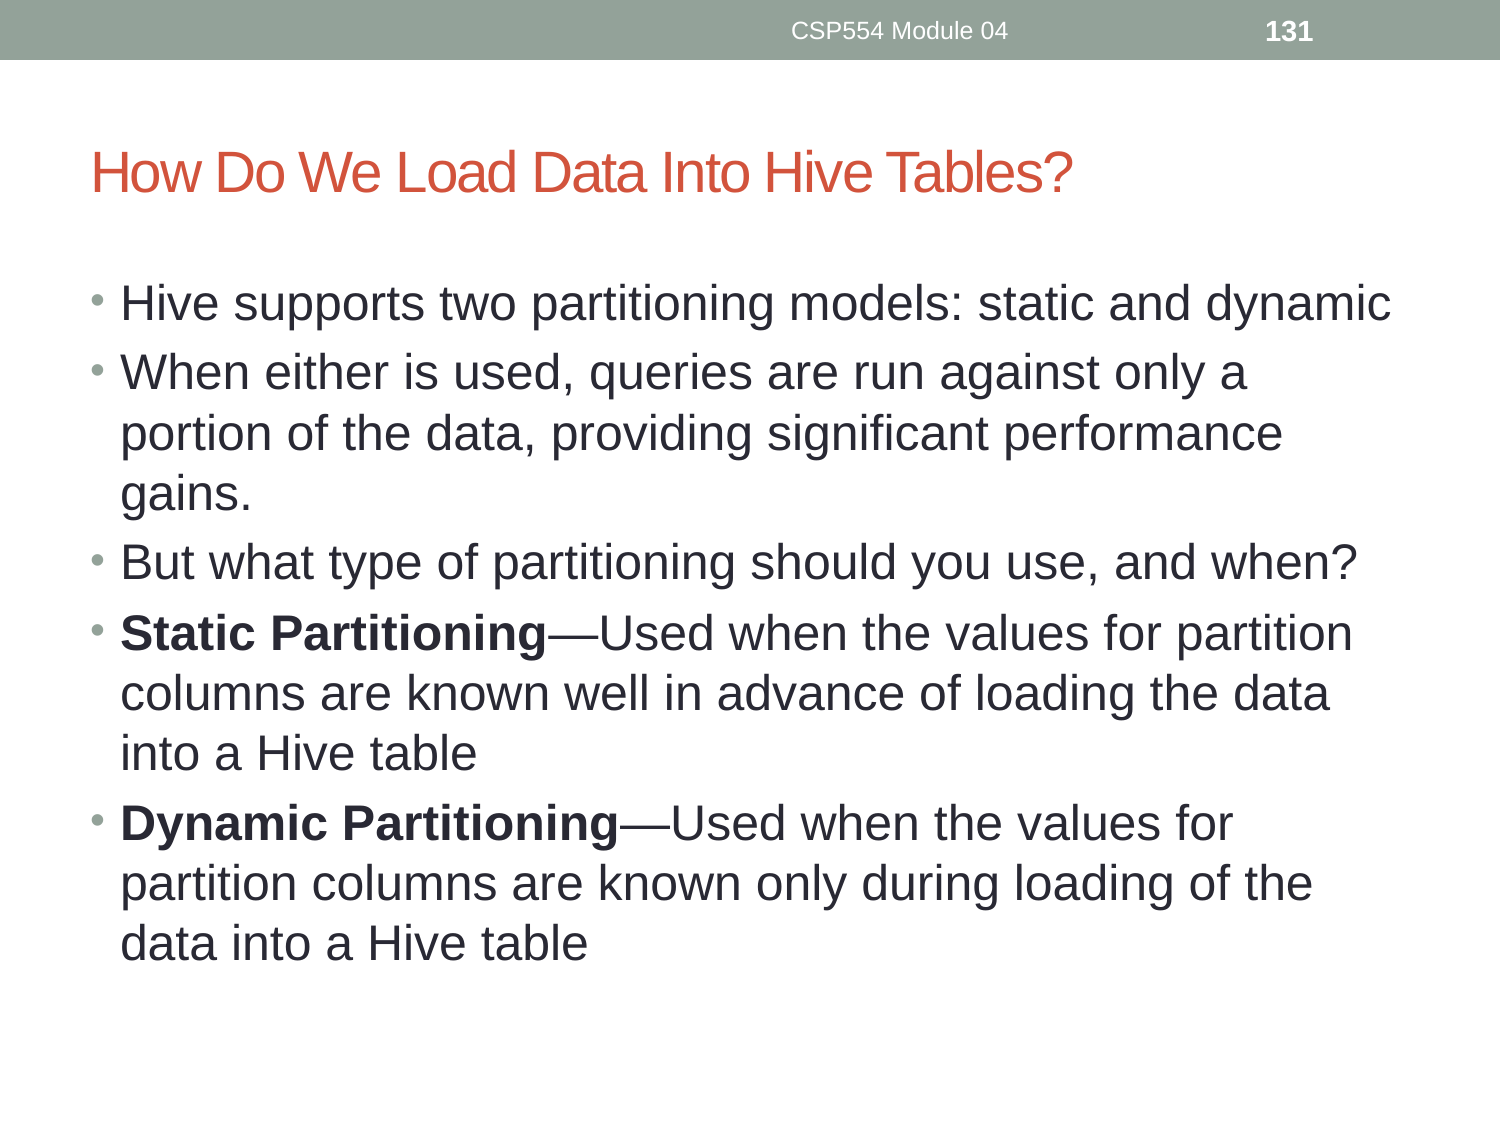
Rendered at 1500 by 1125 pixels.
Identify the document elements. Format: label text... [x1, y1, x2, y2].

list Hive supports two partitioning models: static and dynamic When either is used, queries are run against only a portion of the data, providing significant performance gains. But what type of partitioning should you use, and when? Static Partitioning—Used when the values for partition columns are known well in advance of loading the data into a Hive table Dynamic Partitioning—Used when the values for partition columns are known only during loading of the data into a Hive table [75, 262, 1425, 1063]
slide_number 131 [1250, 3, 1425, 57]
footer CSP554 Module 04 [562, 3, 1238, 57]
title How Do We Load Data Into Hive Tables? [75, 87, 1425, 250]
